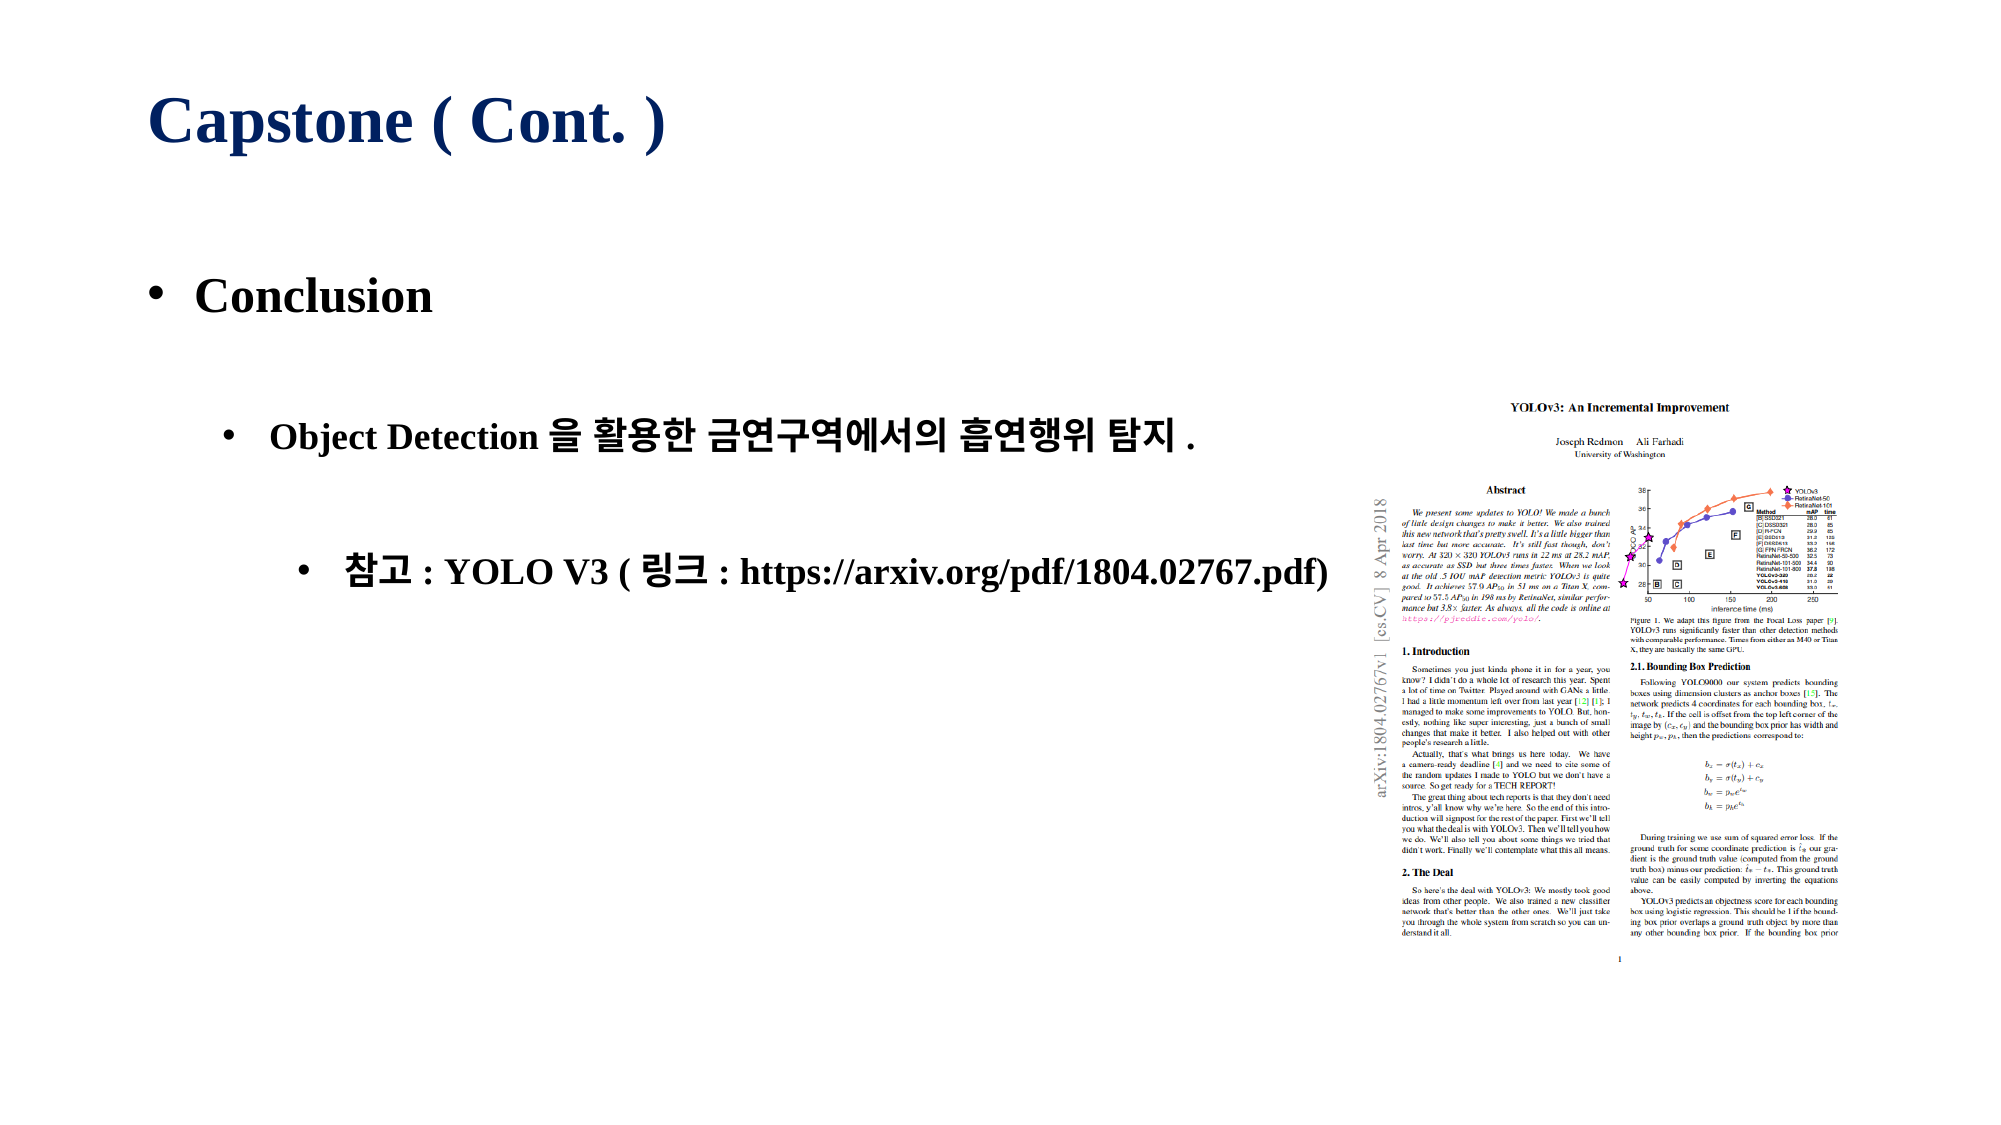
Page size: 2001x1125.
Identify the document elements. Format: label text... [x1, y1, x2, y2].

text_box Conclusion Object Detection을 활용한 금연구역에서의 흡연행위 탐지. 참고: YOLO V3 (링크: https://arxiv.org/pdf/1804.02767.pdf) [132, 224, 1895, 1002]
picture [1360, 316, 1895, 1002]
title Capstone ( Cont. ) [132, 73, 1895, 169]
